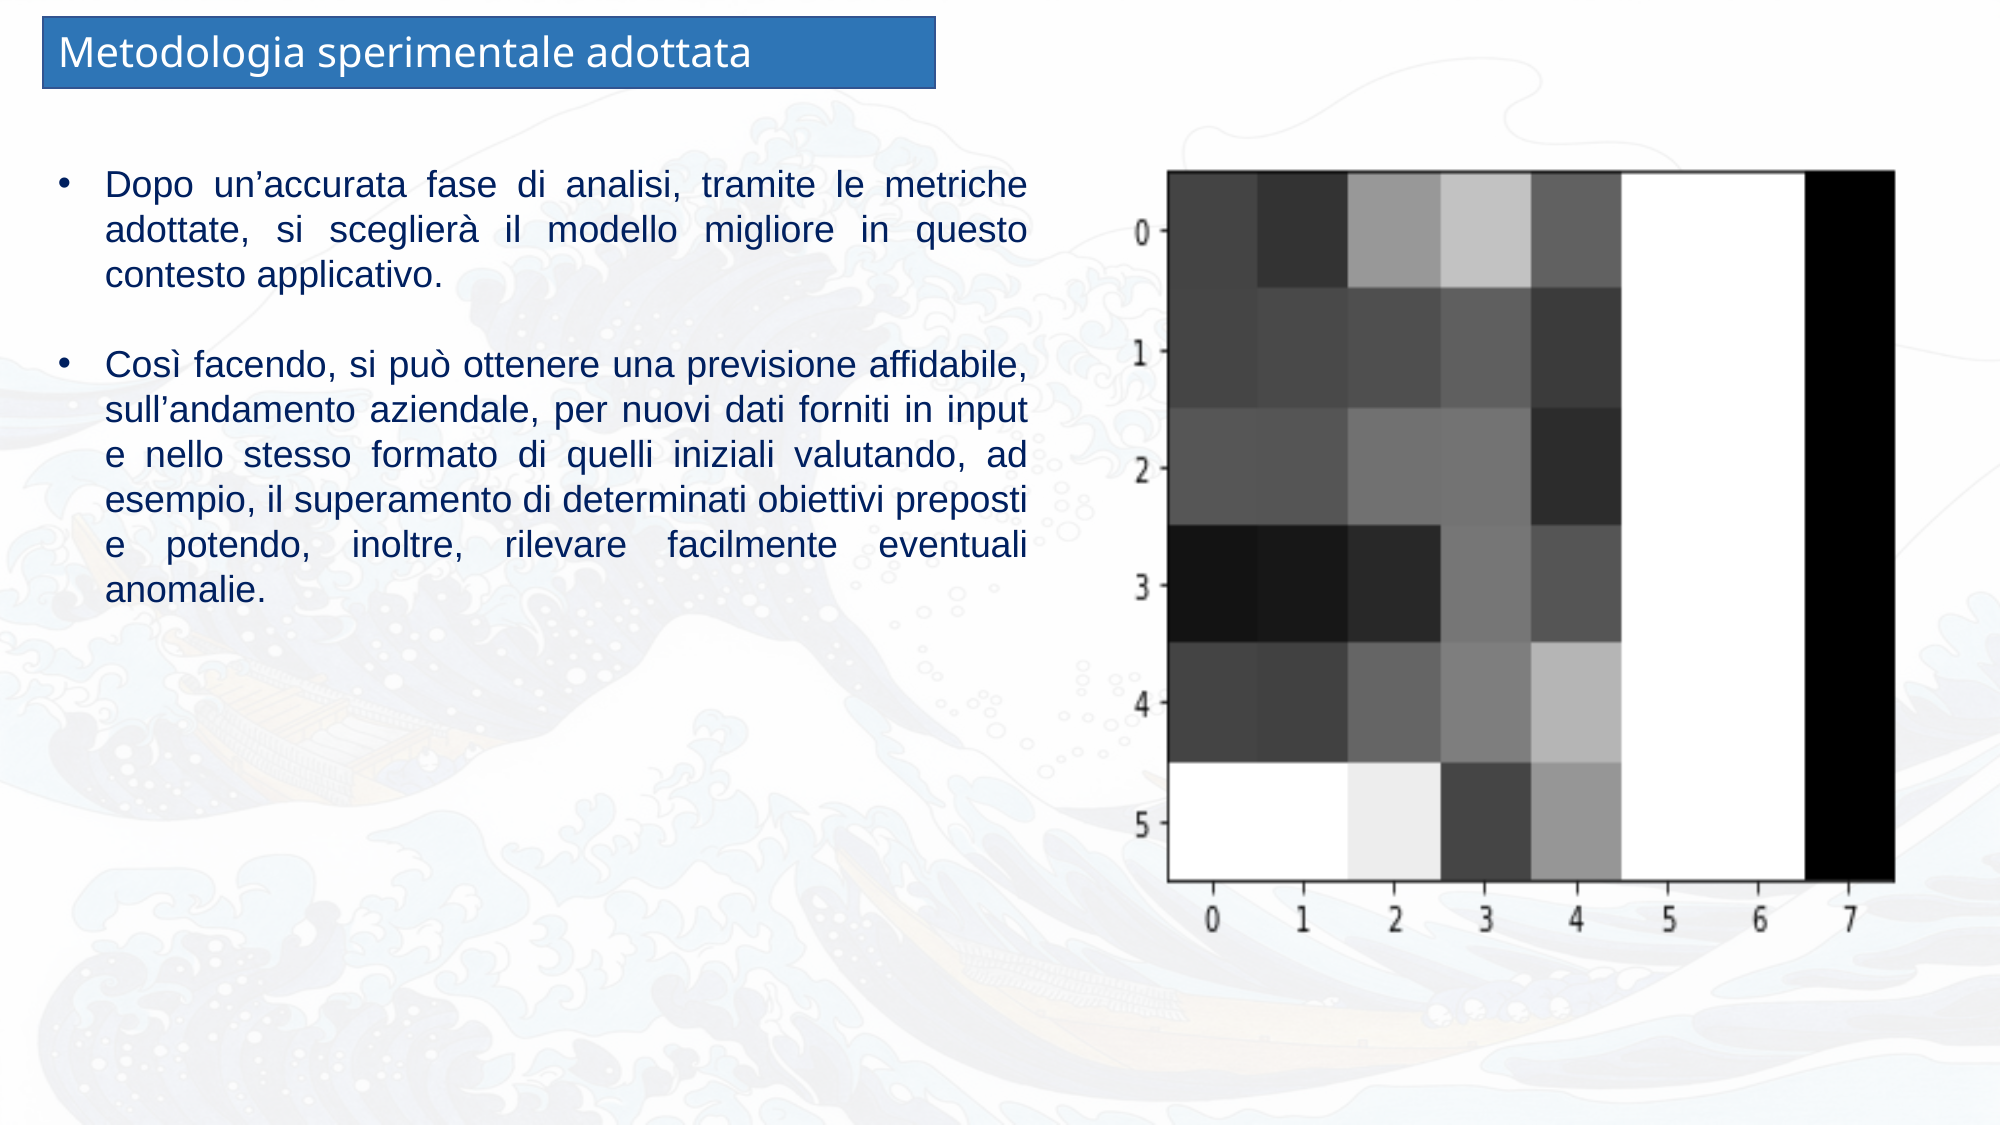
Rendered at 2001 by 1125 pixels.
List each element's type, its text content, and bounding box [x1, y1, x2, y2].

text_box [975, 537, 1025, 588]
picture [1115, 152, 1911, 959]
text_box [42, 16, 936, 89]
text_box Dopo un’accurata fase di analisi, tramite le metriche adottate, si sceglierà il modello migliore in questo contesto applicativo. Così facendo, si può ottenere una previsione affidabile, sull’andamento aziendale, per nuovi dati forniti in input e nello stesso formato di quelli iniziali valutando, ad esempio, il superamento di determinati obiettivi preposti e potendo, inoltre, rilevare facilmente eventuali anomalie. [43, 152, 1044, 617]
text_box Metodologia sperimentale adottata [43, 18, 935, 84]
